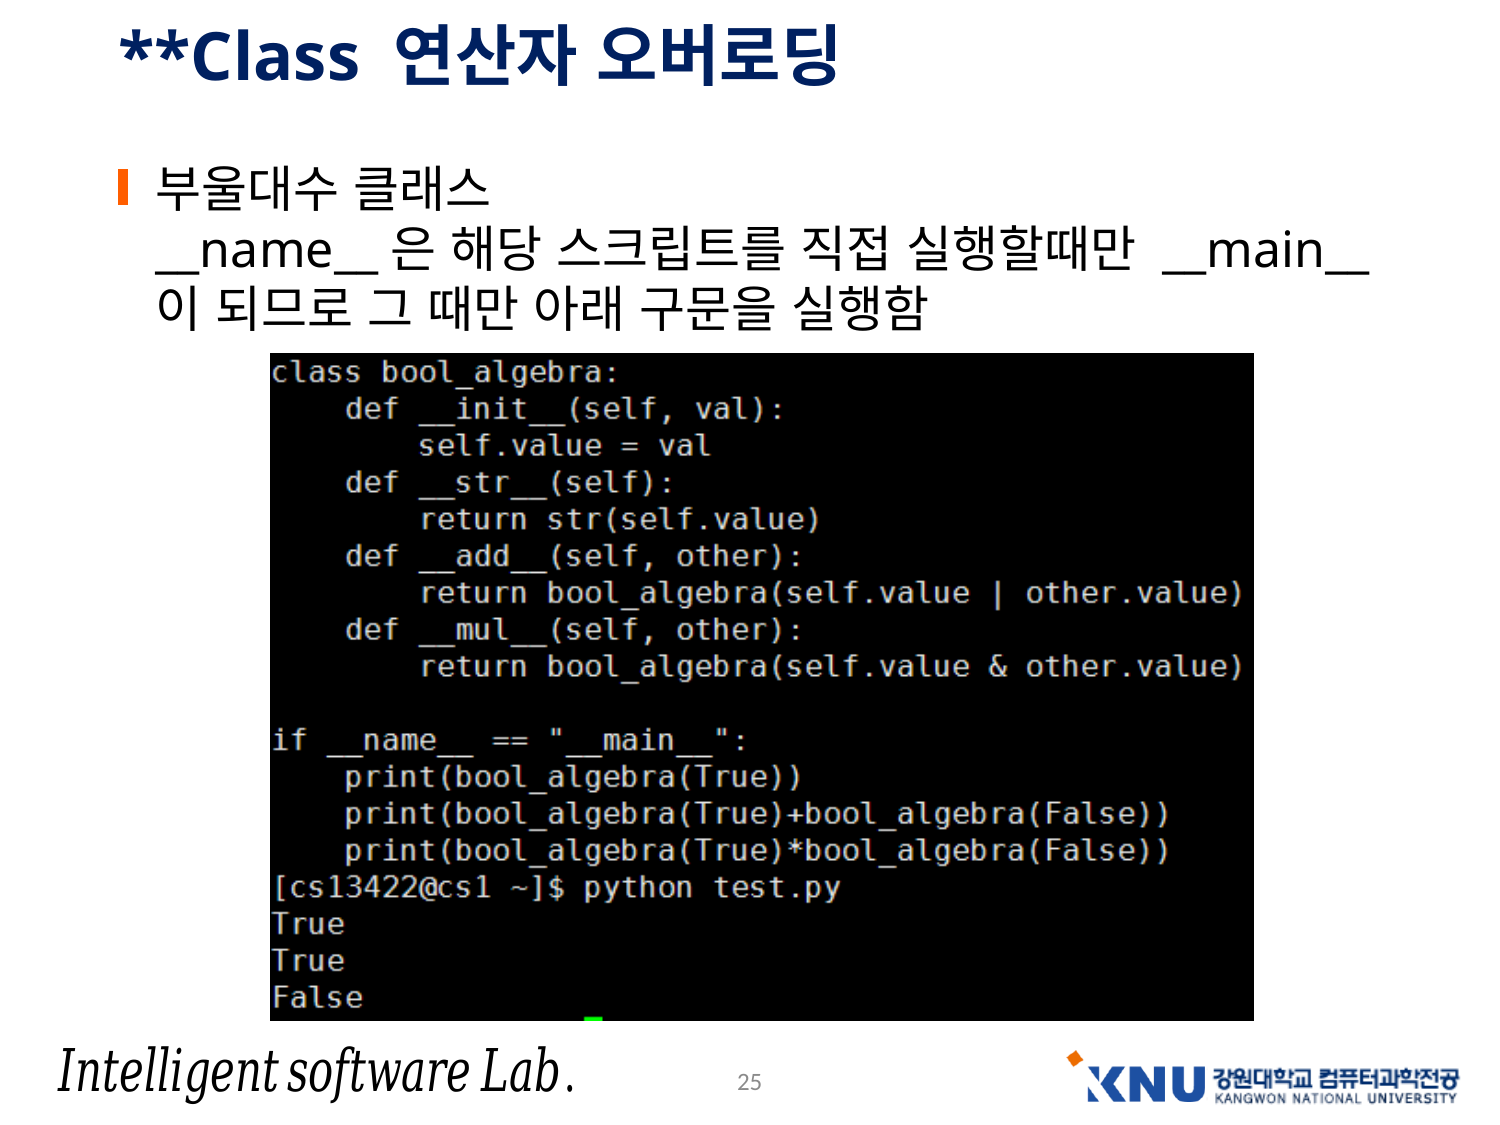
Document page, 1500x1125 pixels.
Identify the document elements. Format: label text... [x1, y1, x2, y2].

picture [270, 353, 1254, 1021]
picture [1206, 1063, 1468, 1106]
picture [1066, 1050, 1205, 1102]
picture [118, 169, 128, 205]
list 부울대수 클래스 __name__은 해당 스크립트를 직접 실행할때만 __main__이 되므로 그 때만 아래 구문을 실행함 [103, 149, 1397, 1002]
title **Class 연산자 오버로딩 [103, 15, 1397, 101]
